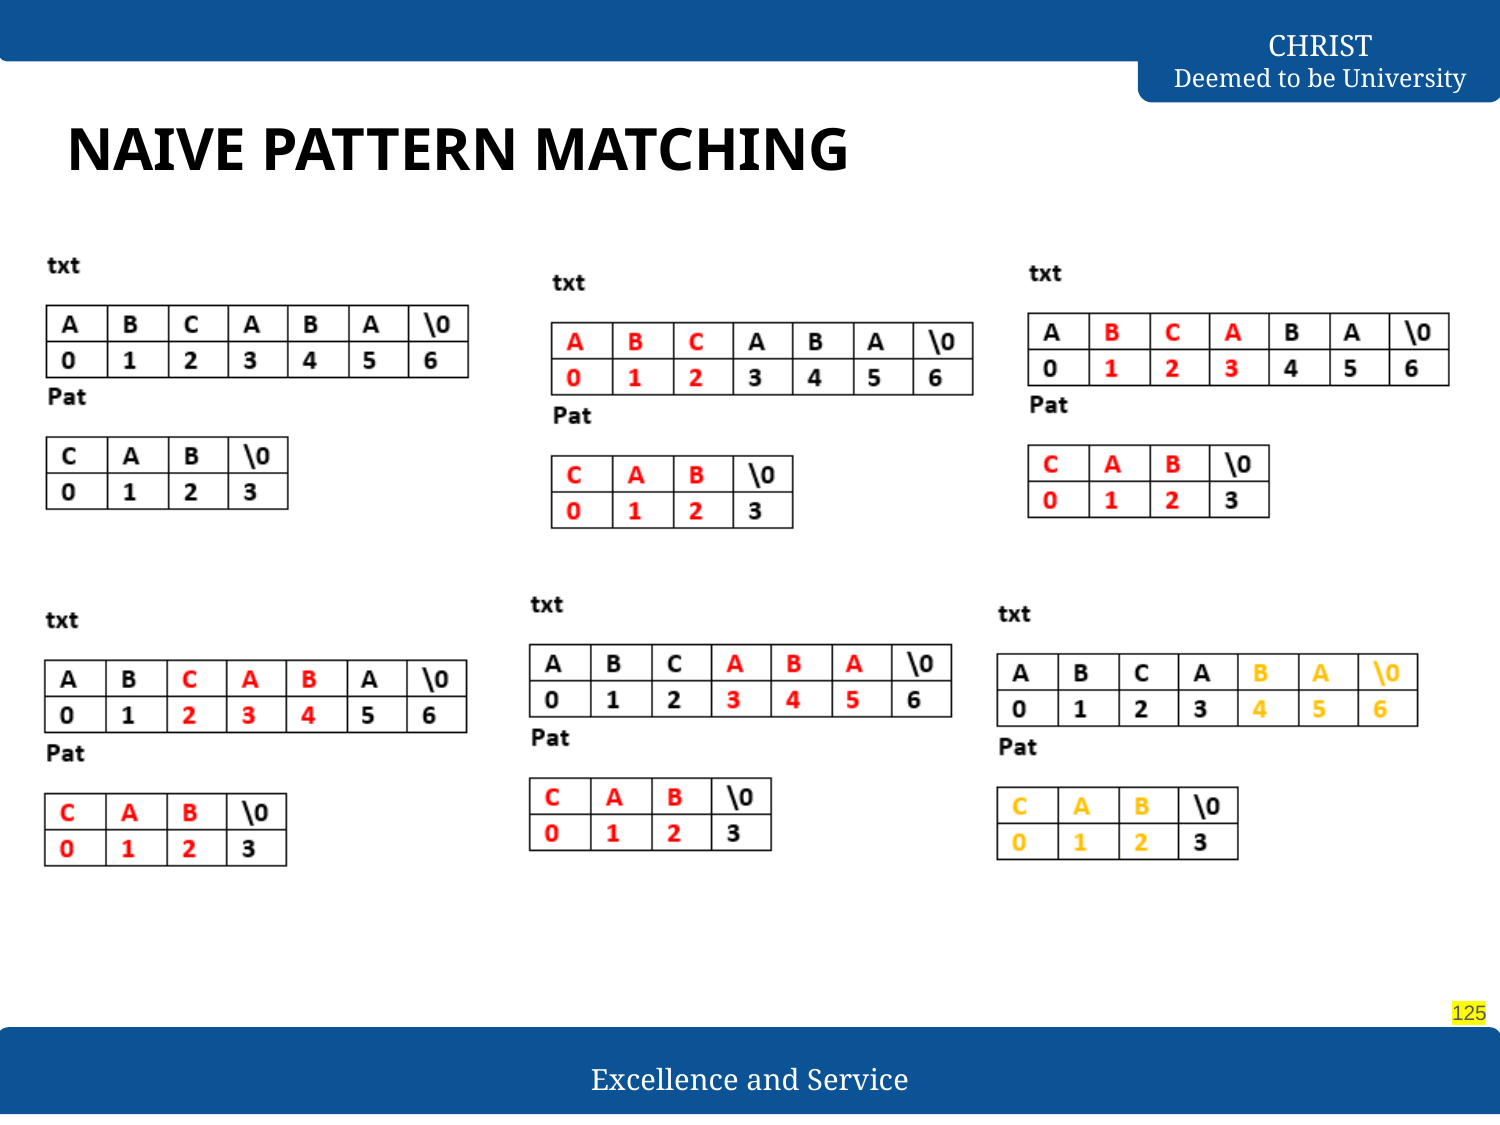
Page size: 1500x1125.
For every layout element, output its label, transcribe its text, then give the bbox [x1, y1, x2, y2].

picture [523, 586, 965, 886]
picture [24, 586, 499, 903]
picture [523, 247, 1500, 562]
picture [988, 586, 1465, 895]
title NAIVE PATTERN MATCHING [51, 97, 1449, 223]
picture [24, 247, 499, 554]
slide_number ‹#› [1411, 968, 1500, 1055]
